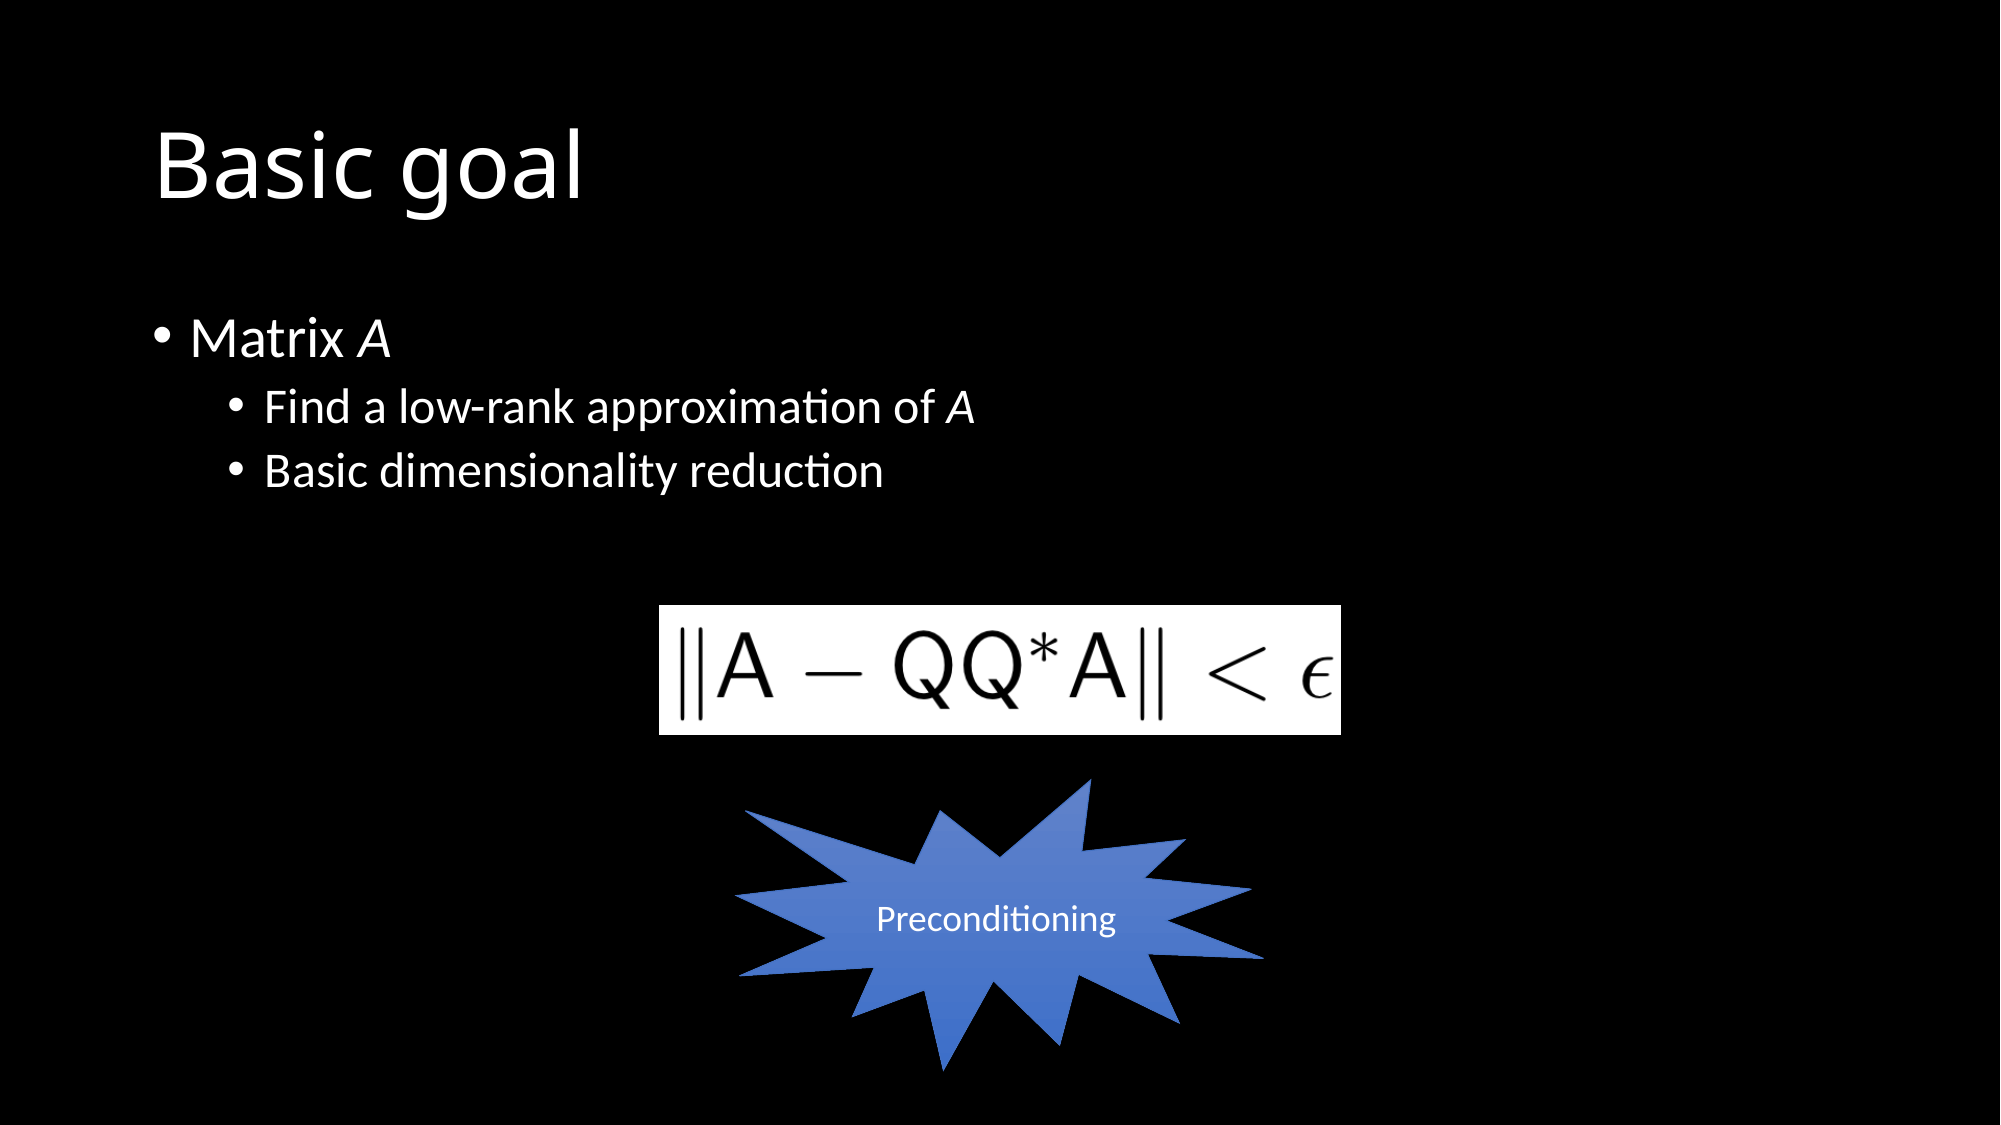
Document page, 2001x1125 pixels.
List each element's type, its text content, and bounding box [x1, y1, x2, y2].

text_box Preconditioning [734, 778, 1264, 1072]
title Basic goal [137, 59, 1863, 278]
picture [659, 605, 1341, 735]
list Matrix A Find a low-rank approximation of A Basic dimensionality reduction [137, 299, 1863, 1014]
